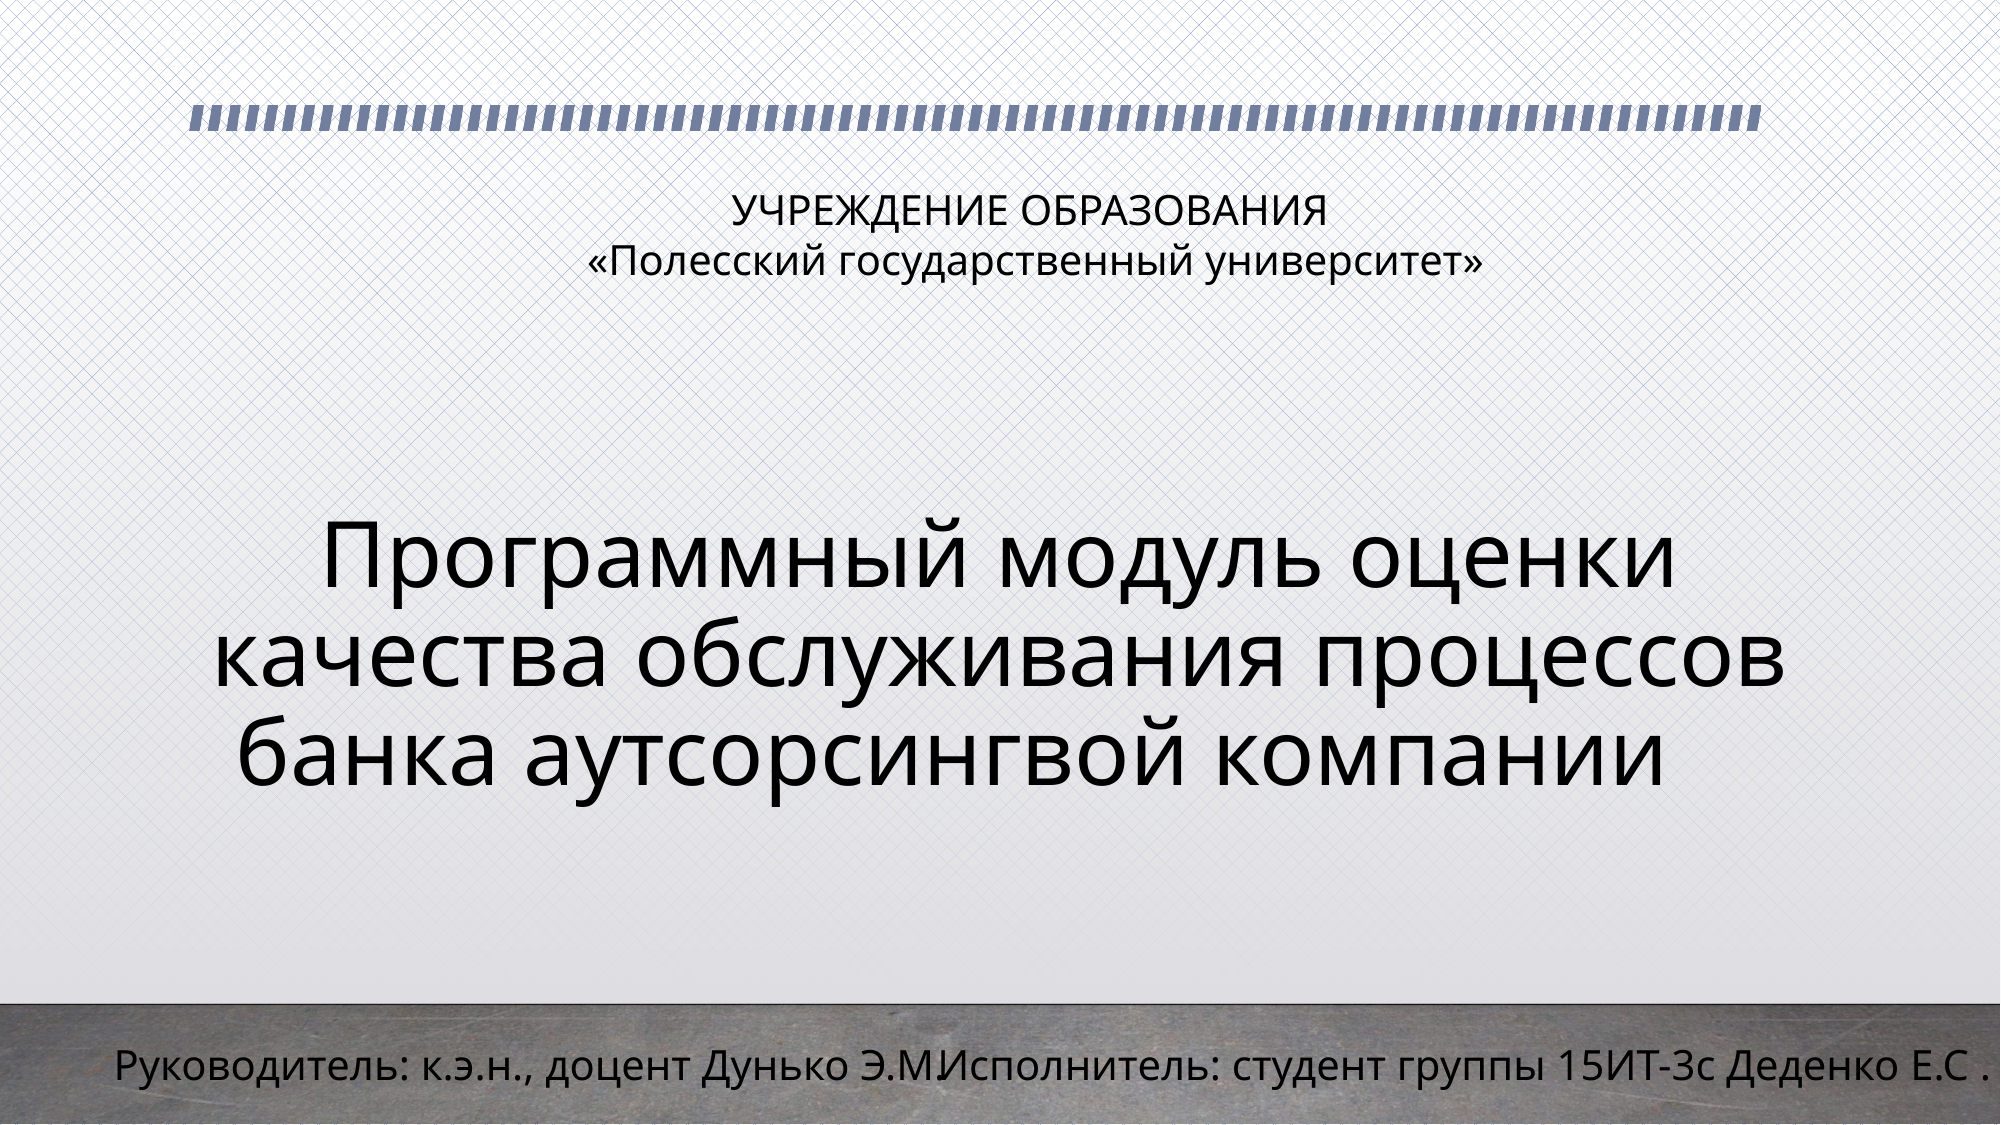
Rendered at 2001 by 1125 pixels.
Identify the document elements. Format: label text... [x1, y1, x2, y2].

picture [0, 1004, 2000, 1124]
text_box УЧРЕЖДЕНИЕ ОБРАЗОВАНИЯ «Полесский государственный университет» [253, 126, 1818, 292]
text_box Руководитель: к.э.н., доцент Дунько Э.М. [98, 1030, 922, 1096]
title Программный модуль оценки качества обслуживания процессов банка аутсорсингвой компании [182, 209, 1818, 806]
text_box Исполнитель: студент группы 15ИТ-3с Деденко E.C . [922, 1030, 2000, 1096]
